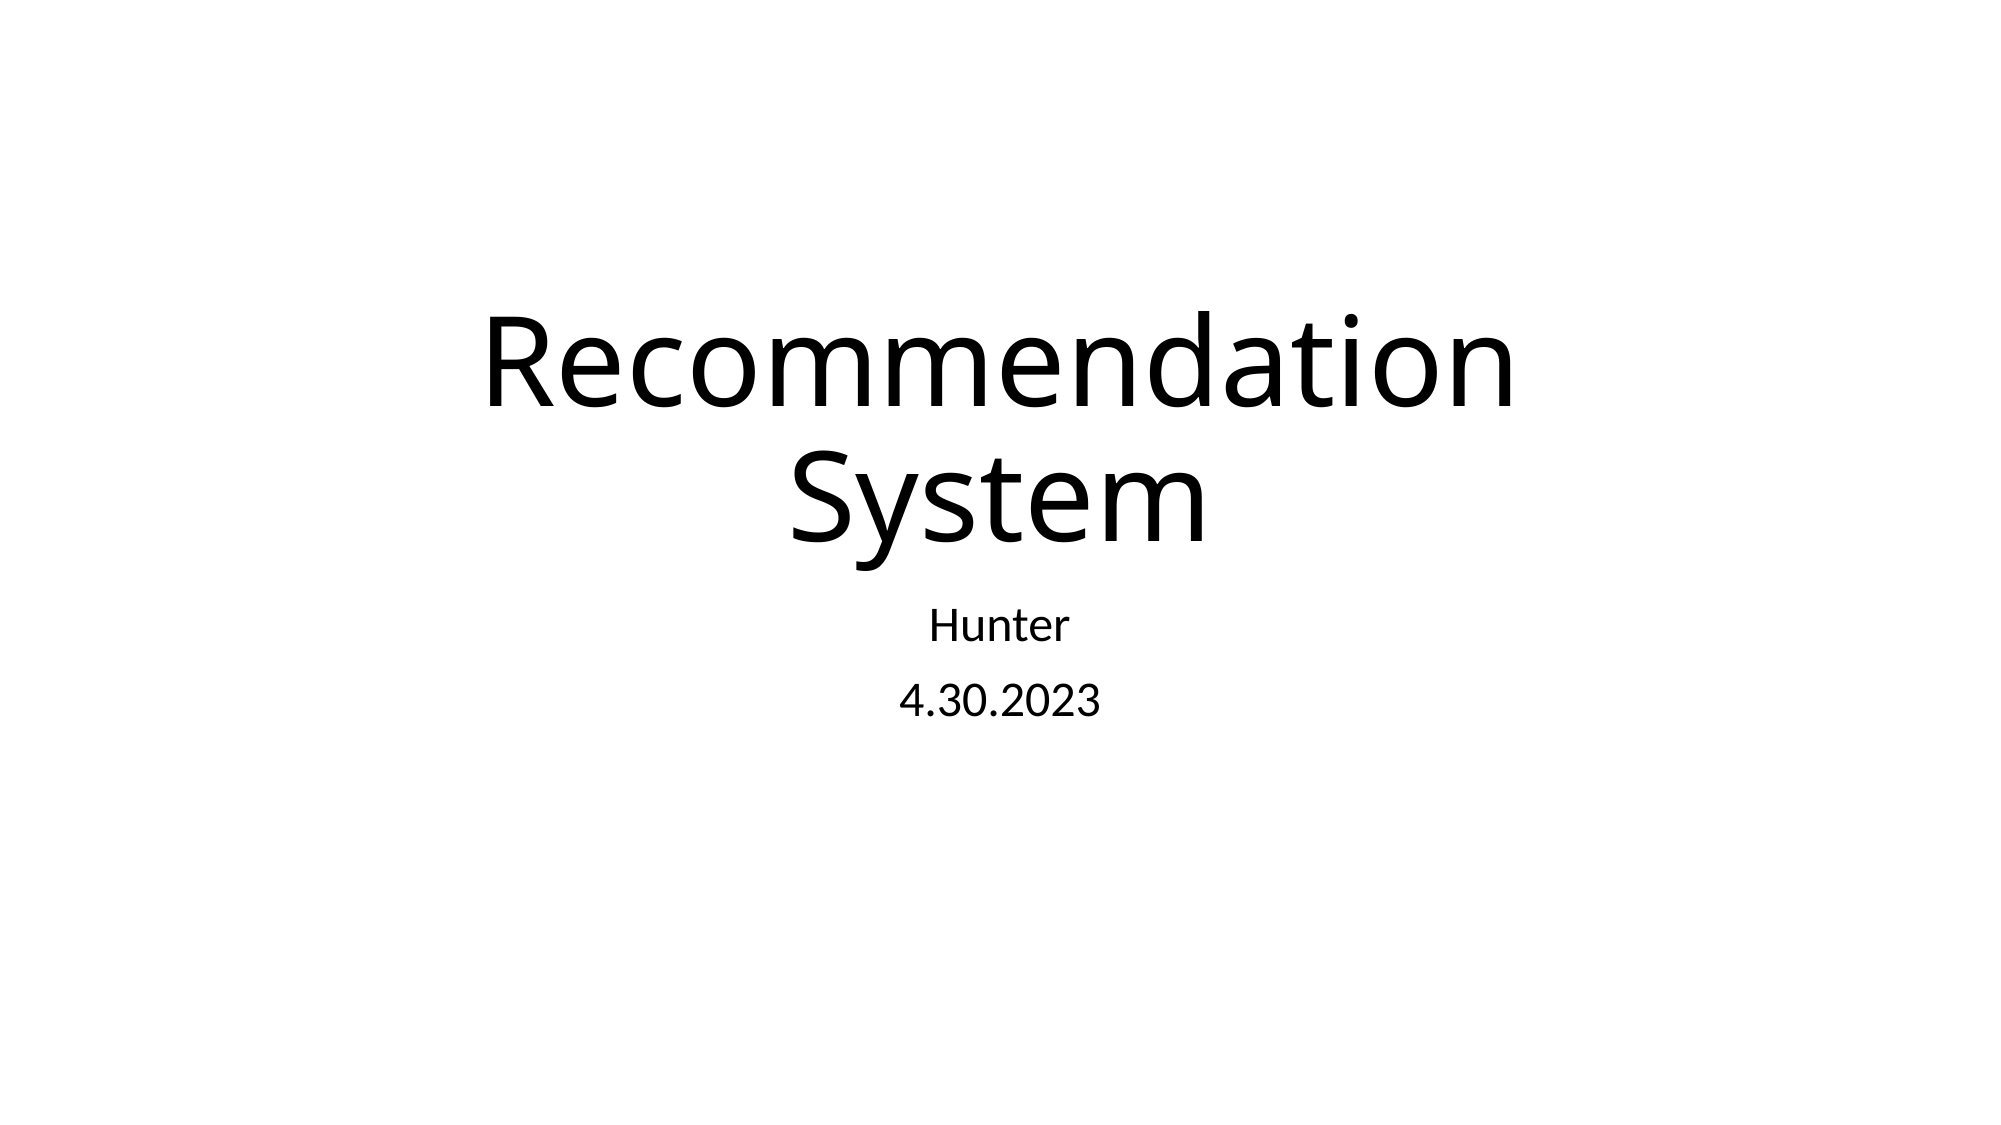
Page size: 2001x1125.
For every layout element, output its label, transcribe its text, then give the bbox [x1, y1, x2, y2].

title Recommendation System [249, 184, 1750, 576]
subtitle Hunter 4.30.2023 [249, 590, 1750, 863]
